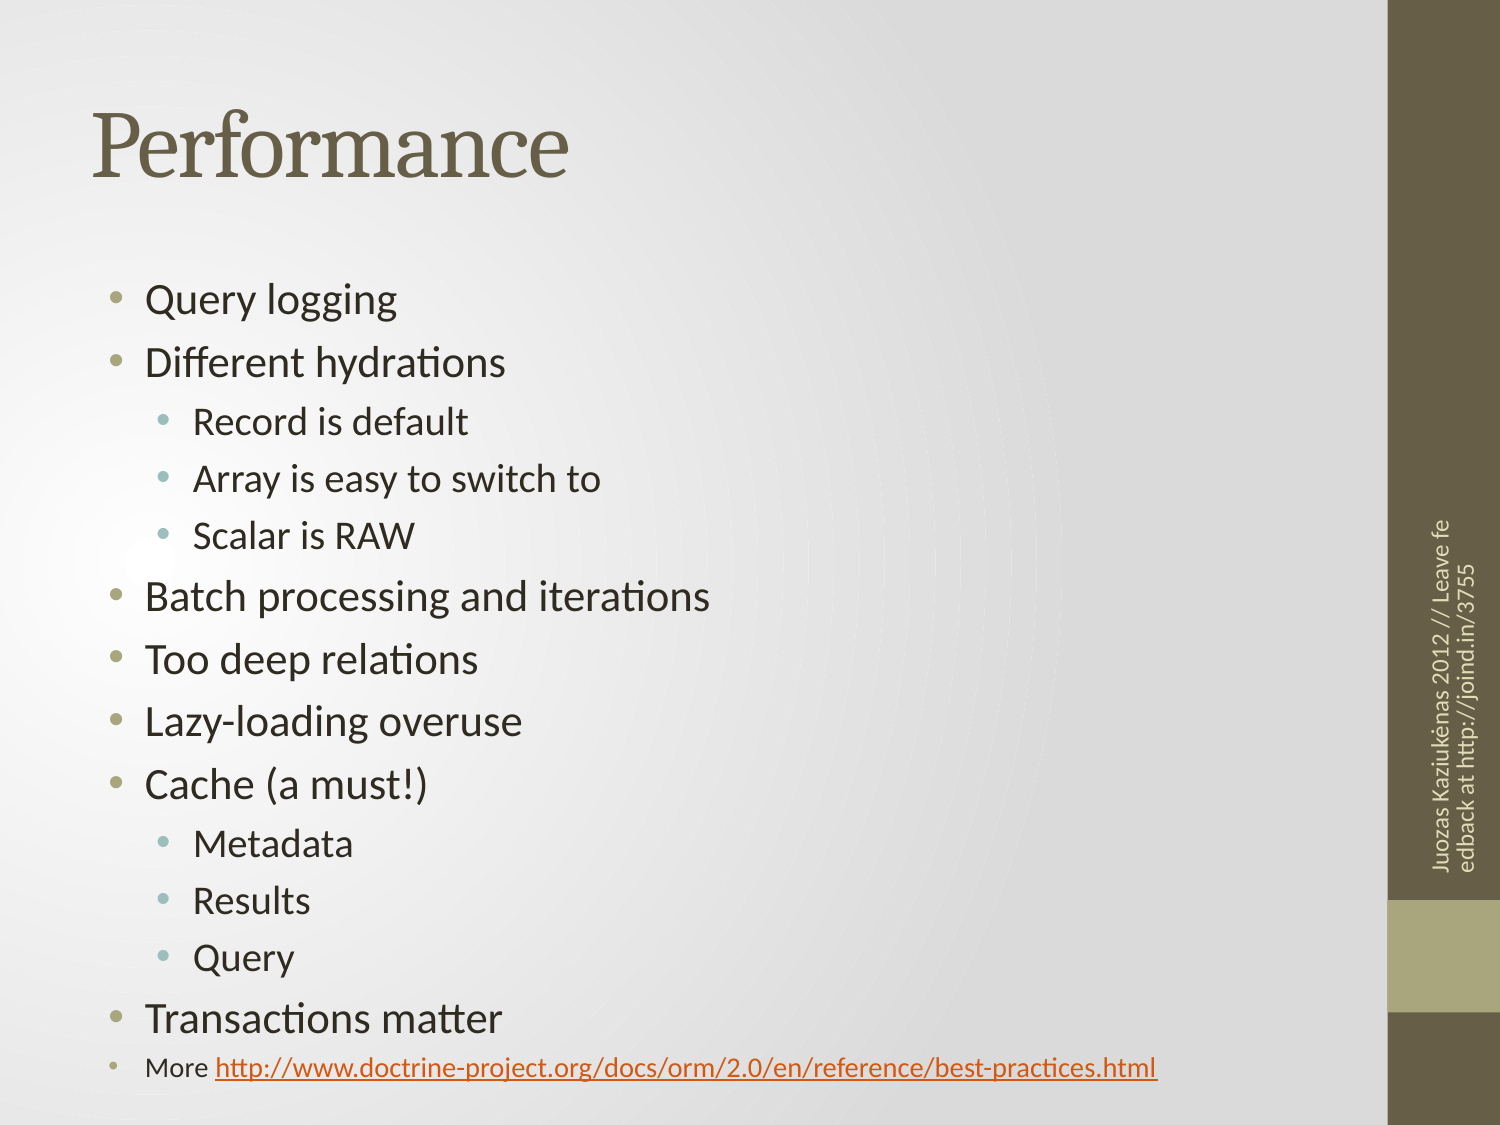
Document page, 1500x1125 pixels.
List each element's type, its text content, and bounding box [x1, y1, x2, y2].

footer Juozas Kaziukėnas 2012 // Leave feedback at http://joind.in/3755 [1408, 500, 1469, 889]
list Query logging Different hydrations Record is default Array is easy to switch to Scalar is RAW Batch processing and iterations Too deep relations Lazy-loading overuse Cache (a must!) Metadata Results Query Transactions matter More http://www.doctrine-project.org/docs/orm/2.0/en/reference/best-practices.html [75, 262, 1325, 1094]
title Performance [75, 45, 1325, 233]
